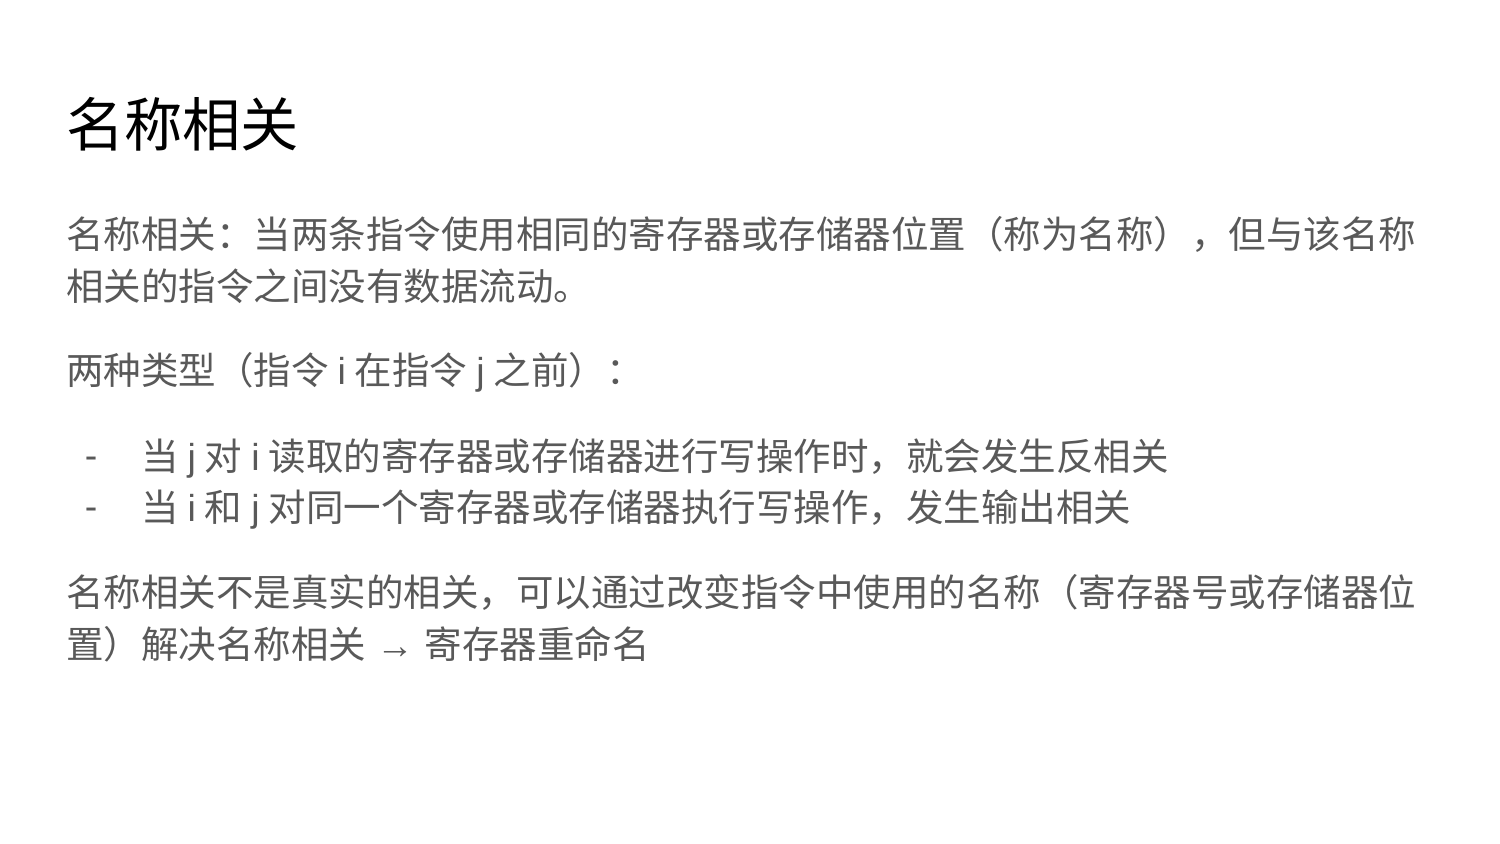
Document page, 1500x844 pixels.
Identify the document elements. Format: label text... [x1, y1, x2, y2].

list 名称相关：当两条指令使用相同的寄存器或存储器位置（称为名称），但与该名称相关的指令之间没有数据流动。 两种类型（指令i在指令j之前）： 当j对i读取的寄存器或存储器进行写操作时，就会发生反相关 当i和j对同一个寄存器或存储器执行写操作，发生输出相关 名称相关不是真实的相关，可以通过改变指令中使用的名称（寄存器号或存储器位置）解决名称相关 → 寄存器重命名 [51, 189, 1449, 750]
title 名称相关 [51, 72, 1449, 167]
